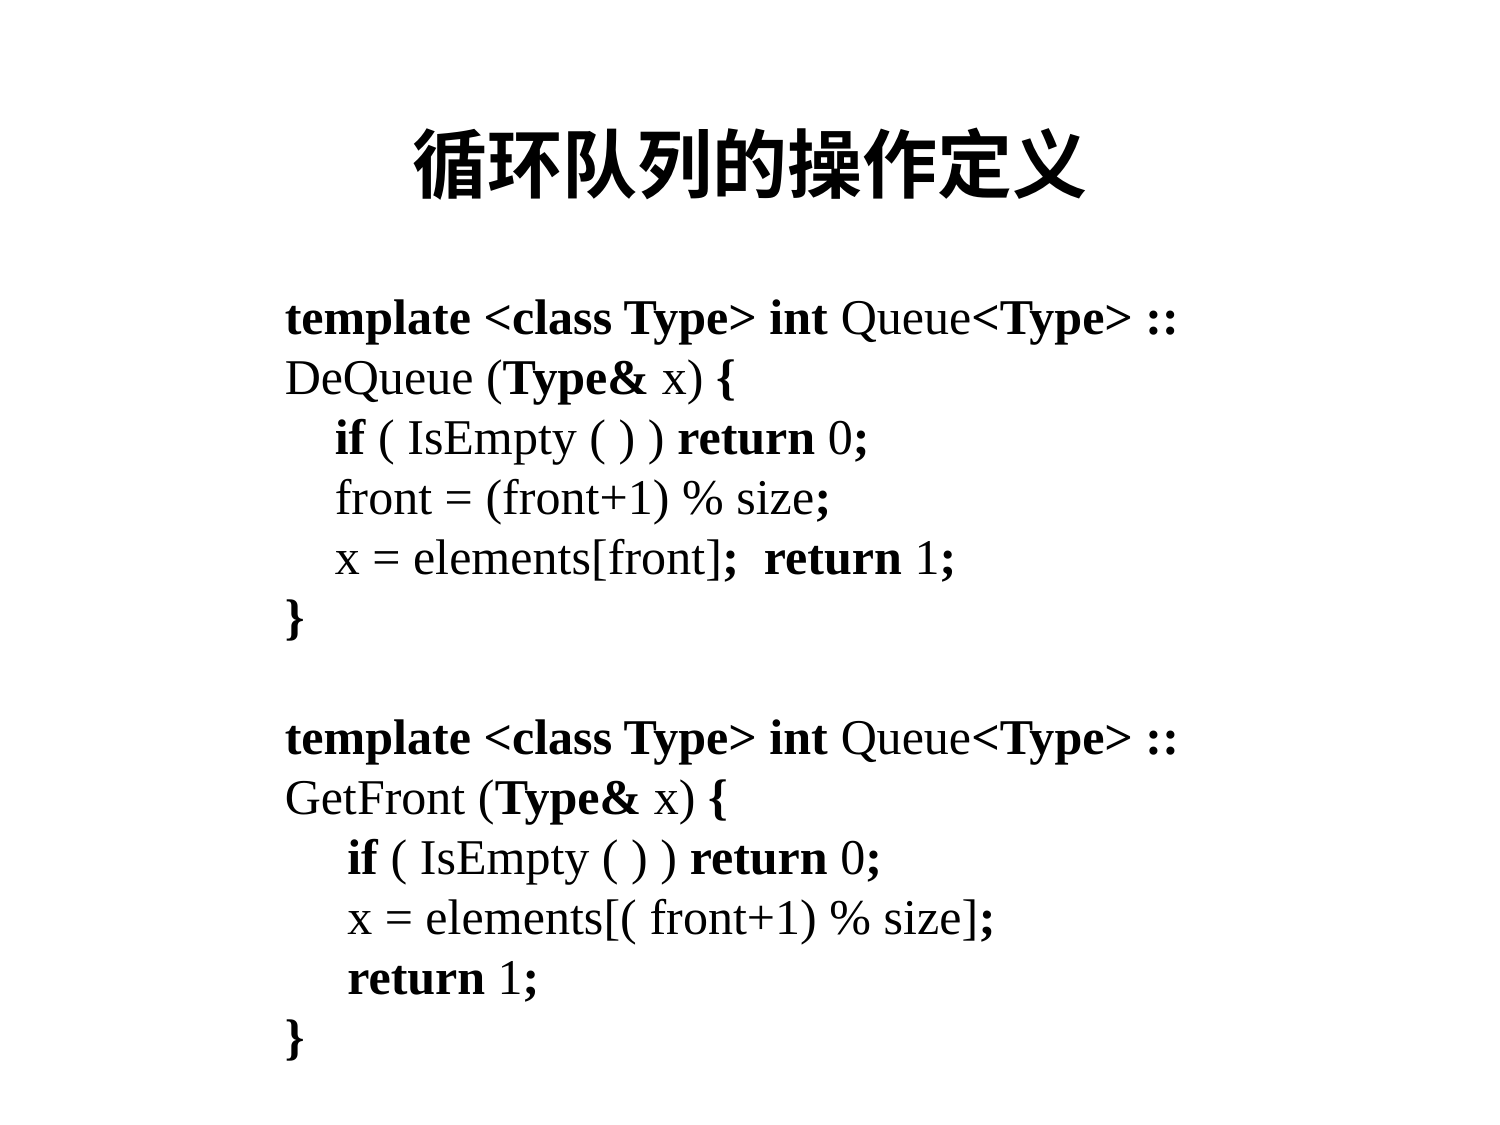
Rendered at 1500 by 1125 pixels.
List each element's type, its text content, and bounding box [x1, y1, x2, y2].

title 循环队列的操作定义 [103, 59, 1397, 278]
text_box template <class Type> int Queue<Type> :: DeQueue (Type& x) { if ( IsEmpty ( ) ) return 0; front = (front+1) % size; x = elements[front]; return 1; } template <class Type> int Queue<Type> :: GetFront (Type& x) { if ( IsEmpty ( ) ) return 0; x = elements[( front+1) % size]; return 1; } [270, 277, 1230, 1072]
